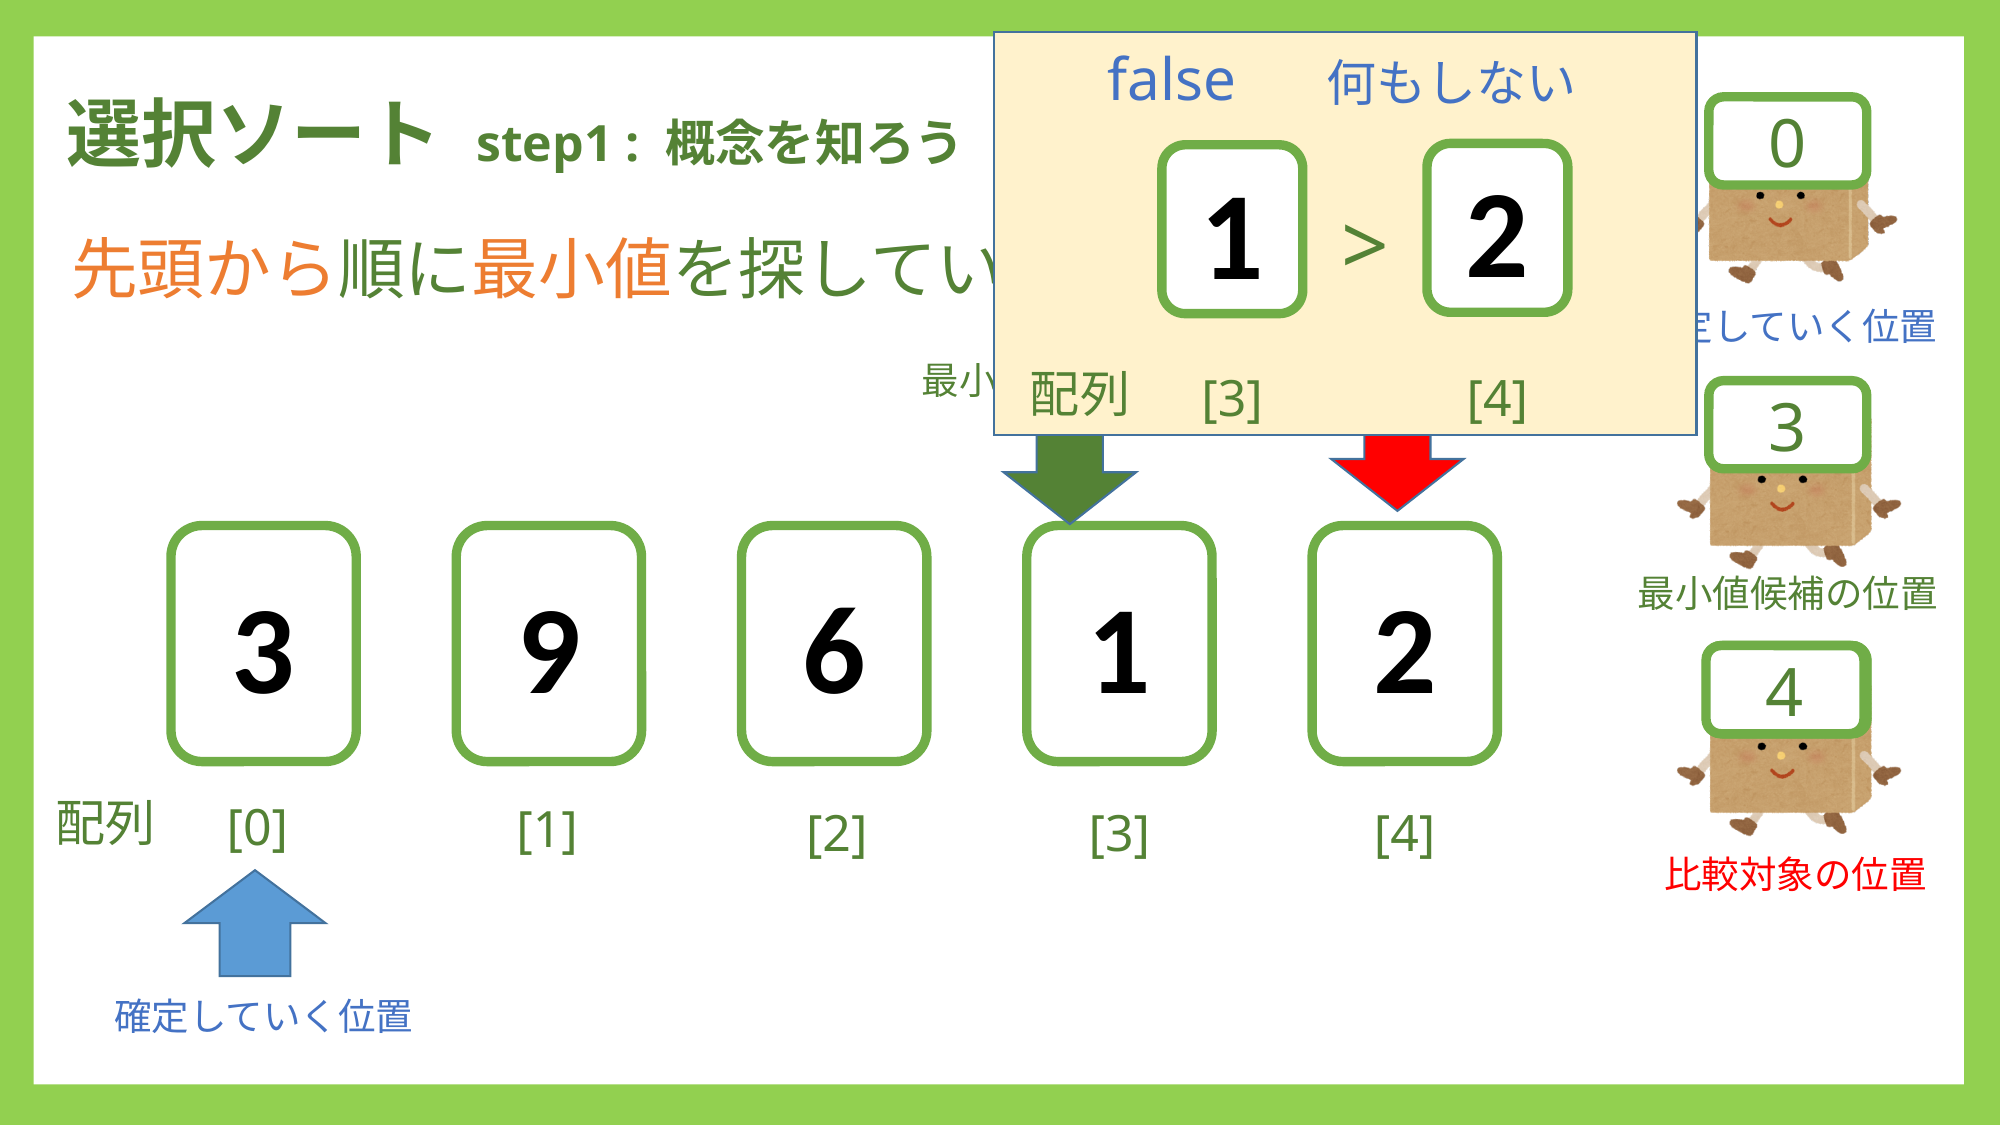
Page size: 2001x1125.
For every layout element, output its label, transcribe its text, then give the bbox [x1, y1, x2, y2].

text_box [2] [791, 794, 883, 870]
text_box 配列 [1015, 355, 1145, 431]
text_box 先頭から順に最小値を探していく [56, 219, 993, 315]
text_box 比較対象の位置 [1649, 843, 1942, 904]
text_box [1000, 436, 1140, 526]
picture [1669, 645, 1907, 861]
text_box [4] [1359, 794, 1451, 870]
text_box 何もしない [1321, 43, 1651, 119]
text_box 6 [740, 524, 928, 763]
picture [1669, 96, 1903, 308]
text_box [0] [211, 788, 304, 863]
text_box [181, 868, 329, 978]
text_box 選択ソート step1 : 概念を知ろう [52, 78, 980, 184]
text_box [1] [501, 790, 593, 866]
text_box 配列 [40, 784, 171, 860]
text_box 最小値候補の位置 [1622, 562, 1953, 623]
text_box 最小値候補の位置 [907, 349, 993, 410]
text_box 確定していく位置 [99, 985, 428, 1046]
text_box [3] [1186, 358, 1278, 434]
text_box 確定していく位置 [1698, 295, 1953, 356]
text_box false [1092, 34, 1321, 120]
text_box 2 [1311, 524, 1499, 763]
text_box [4] [1451, 358, 1543, 434]
text_box 1 [1025, 524, 1214, 763]
text_box > [1326, 185, 1404, 300]
picture [1669, 378, 1907, 594]
text_box [1328, 436, 1467, 513]
text_box 3 [169, 524, 358, 763]
text_box 1 [1160, 143, 1304, 315]
text_box [993, 31, 1698, 436]
text_box [3] [1073, 794, 1166, 870]
text_box 2 [1425, 142, 1569, 314]
text_box 9 [455, 524, 643, 763]
